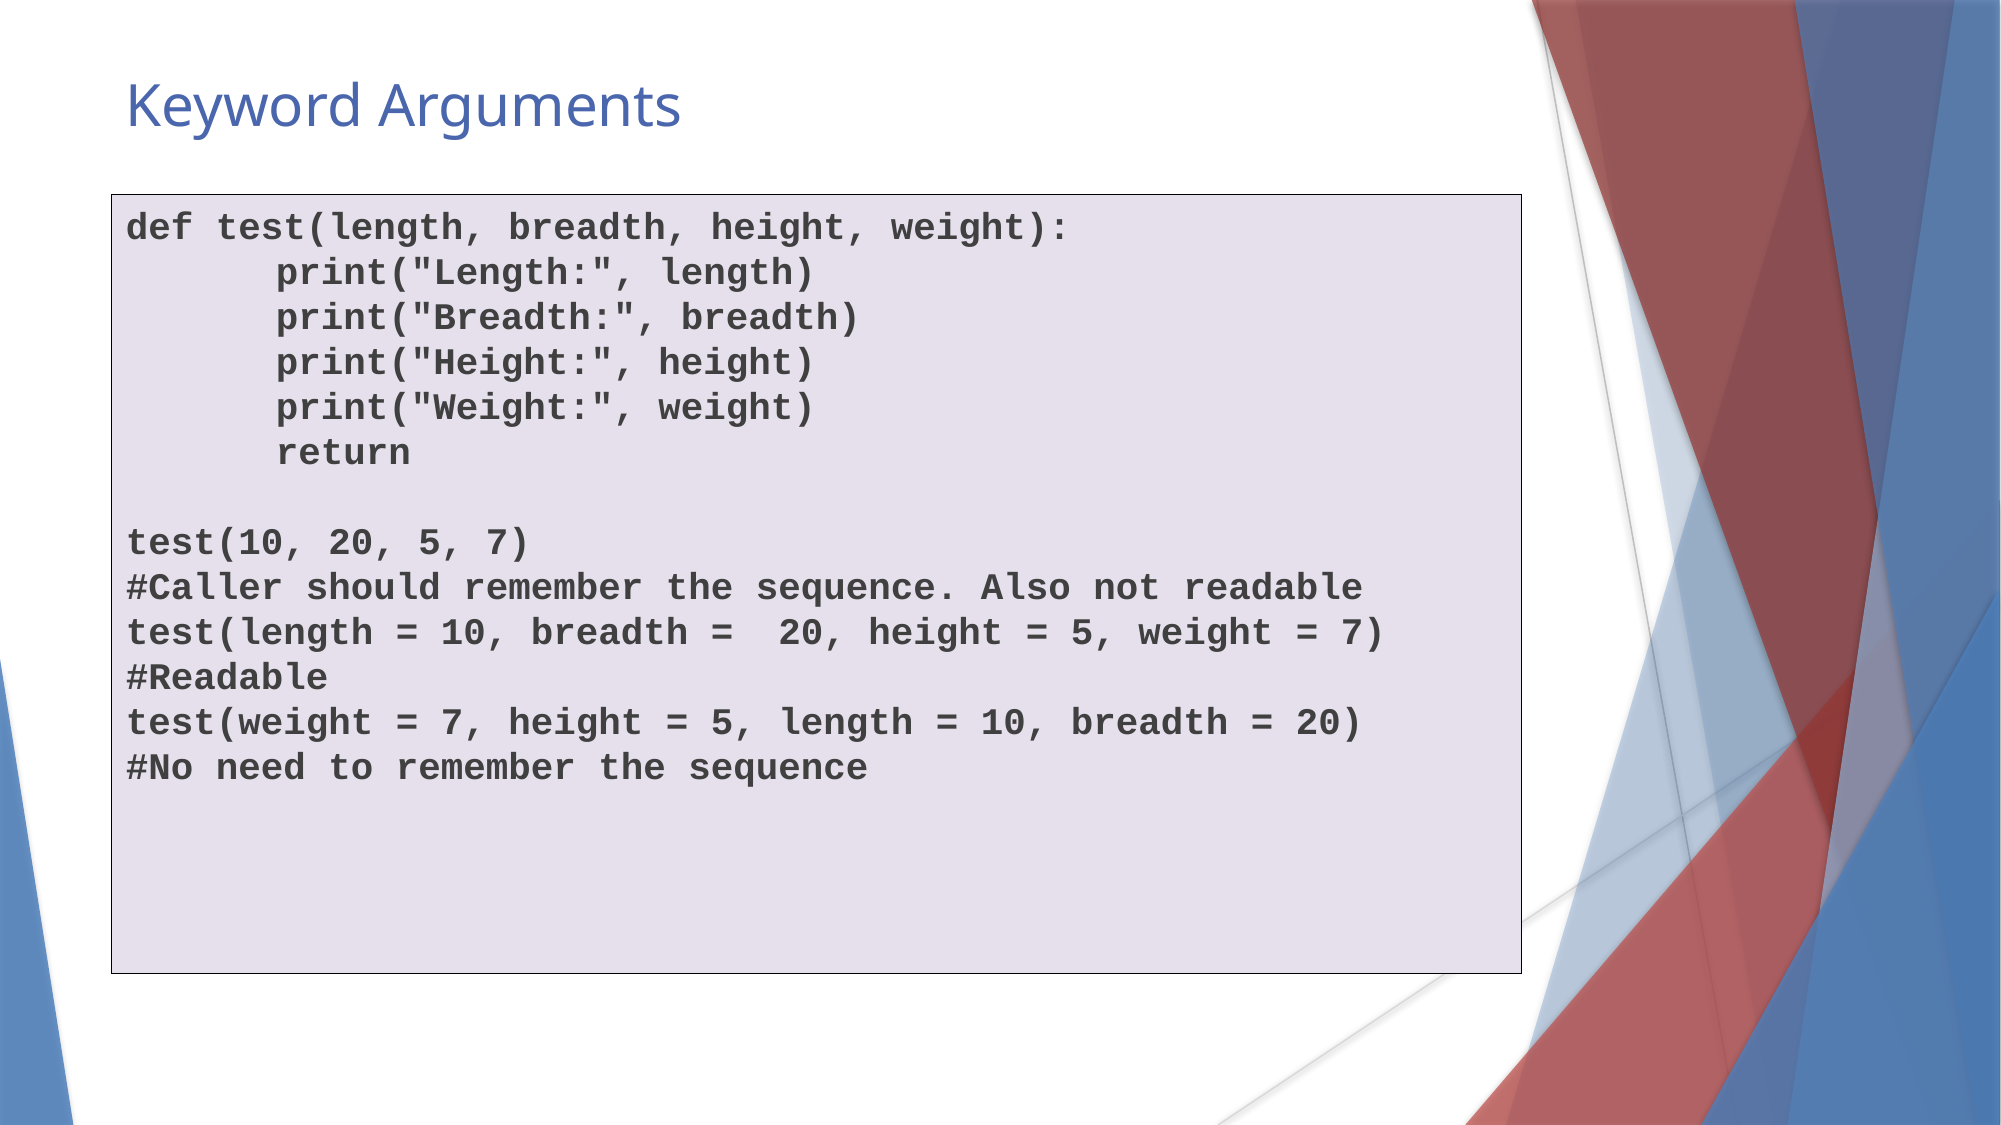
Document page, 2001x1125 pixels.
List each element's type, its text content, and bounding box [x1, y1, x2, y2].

text_box Keyword Arguments [111, 60, 1522, 158]
text_box def test(length, breadth, height, weight): print("Length:", length) print("Breadth:", breadth) print("Height:", height) print("Weight:", weight) return test(10, 20, 5, 7) #Caller should remember the sequence. Also not readable test(length = 10, breadth = 20, height = 5, weight = 7) #Readable test(weight = 7, height = 5, length = 10, breadth = 20) #No need to remember the sequence [111, 194, 1522, 974]
